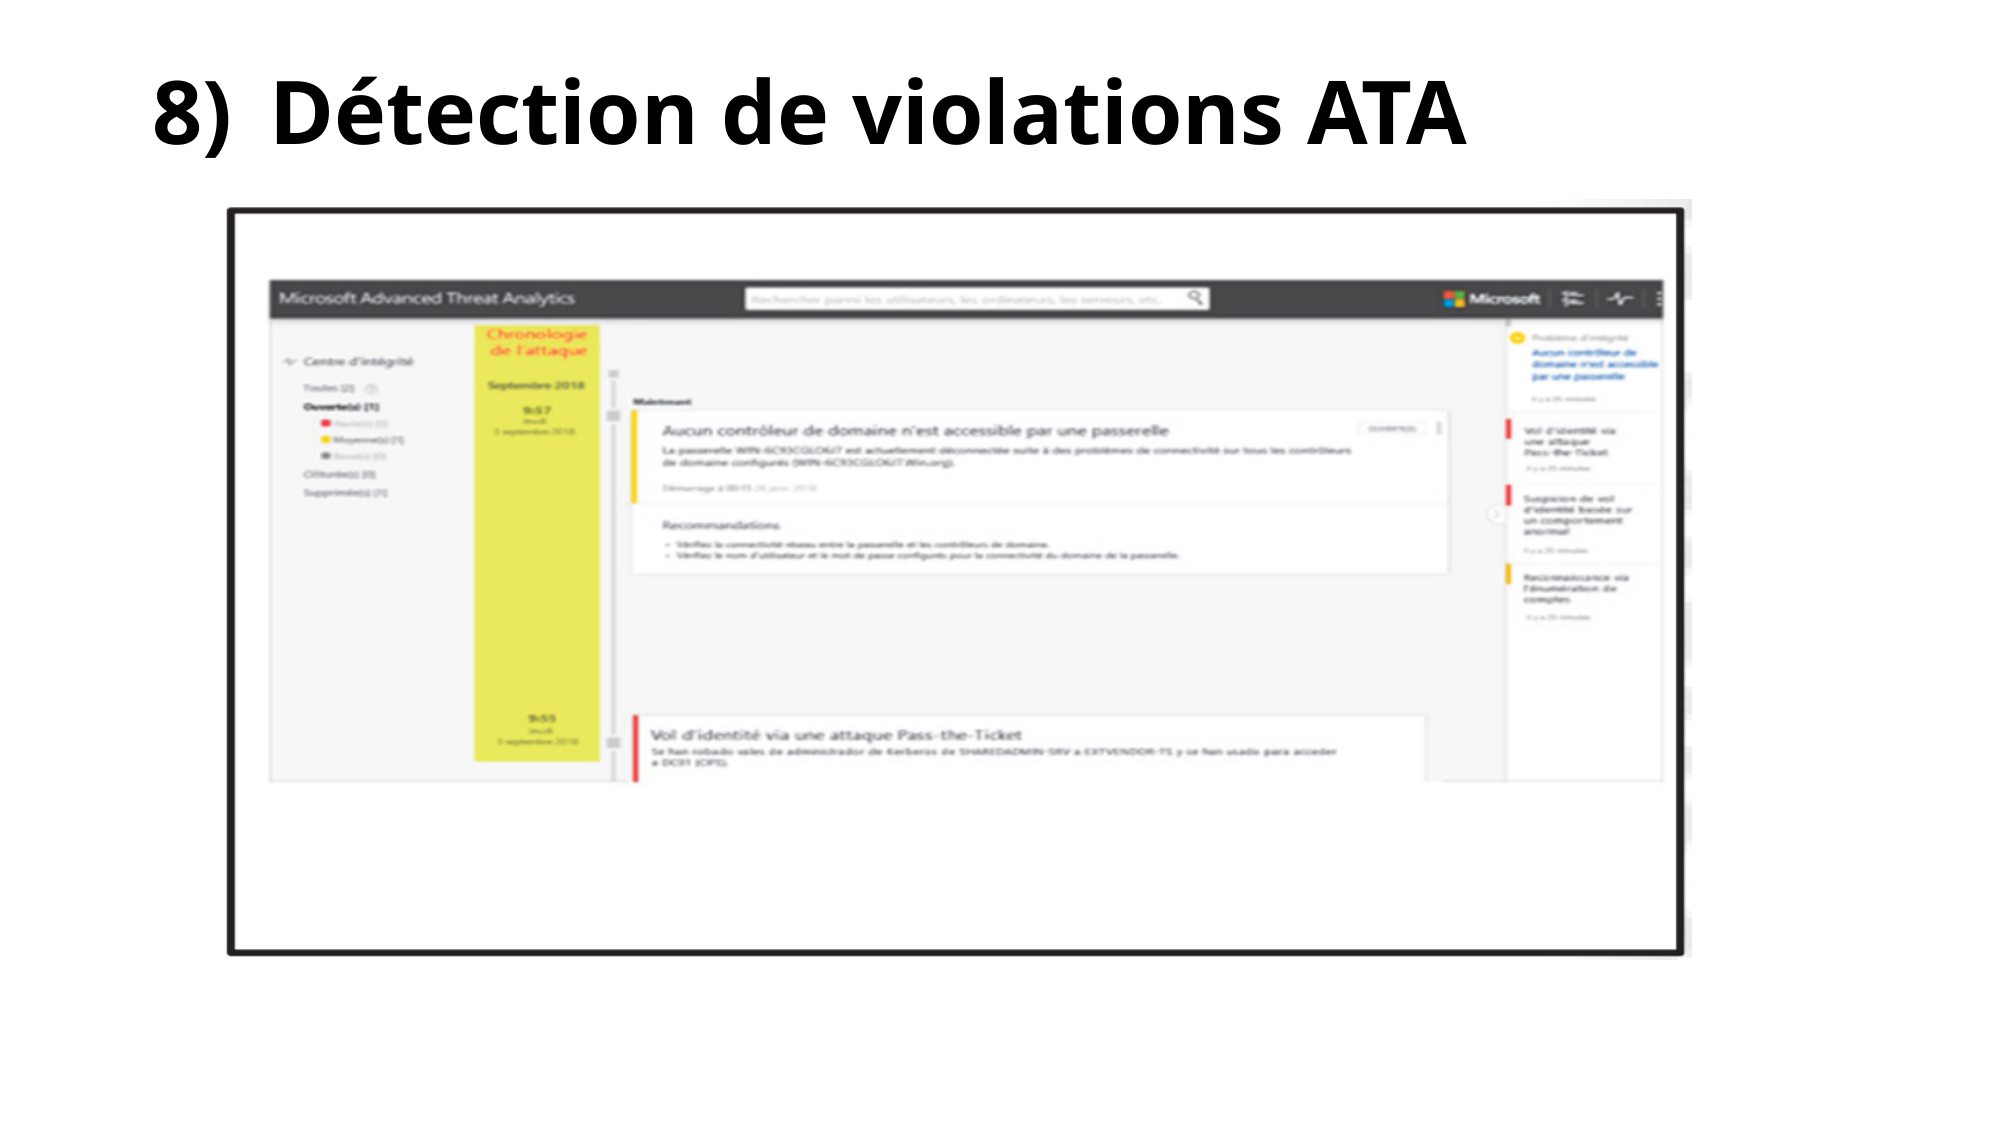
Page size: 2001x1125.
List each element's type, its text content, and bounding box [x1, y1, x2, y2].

picture [224, 199, 1692, 960]
title Détection de violations ATA [137, 59, 1863, 278]
